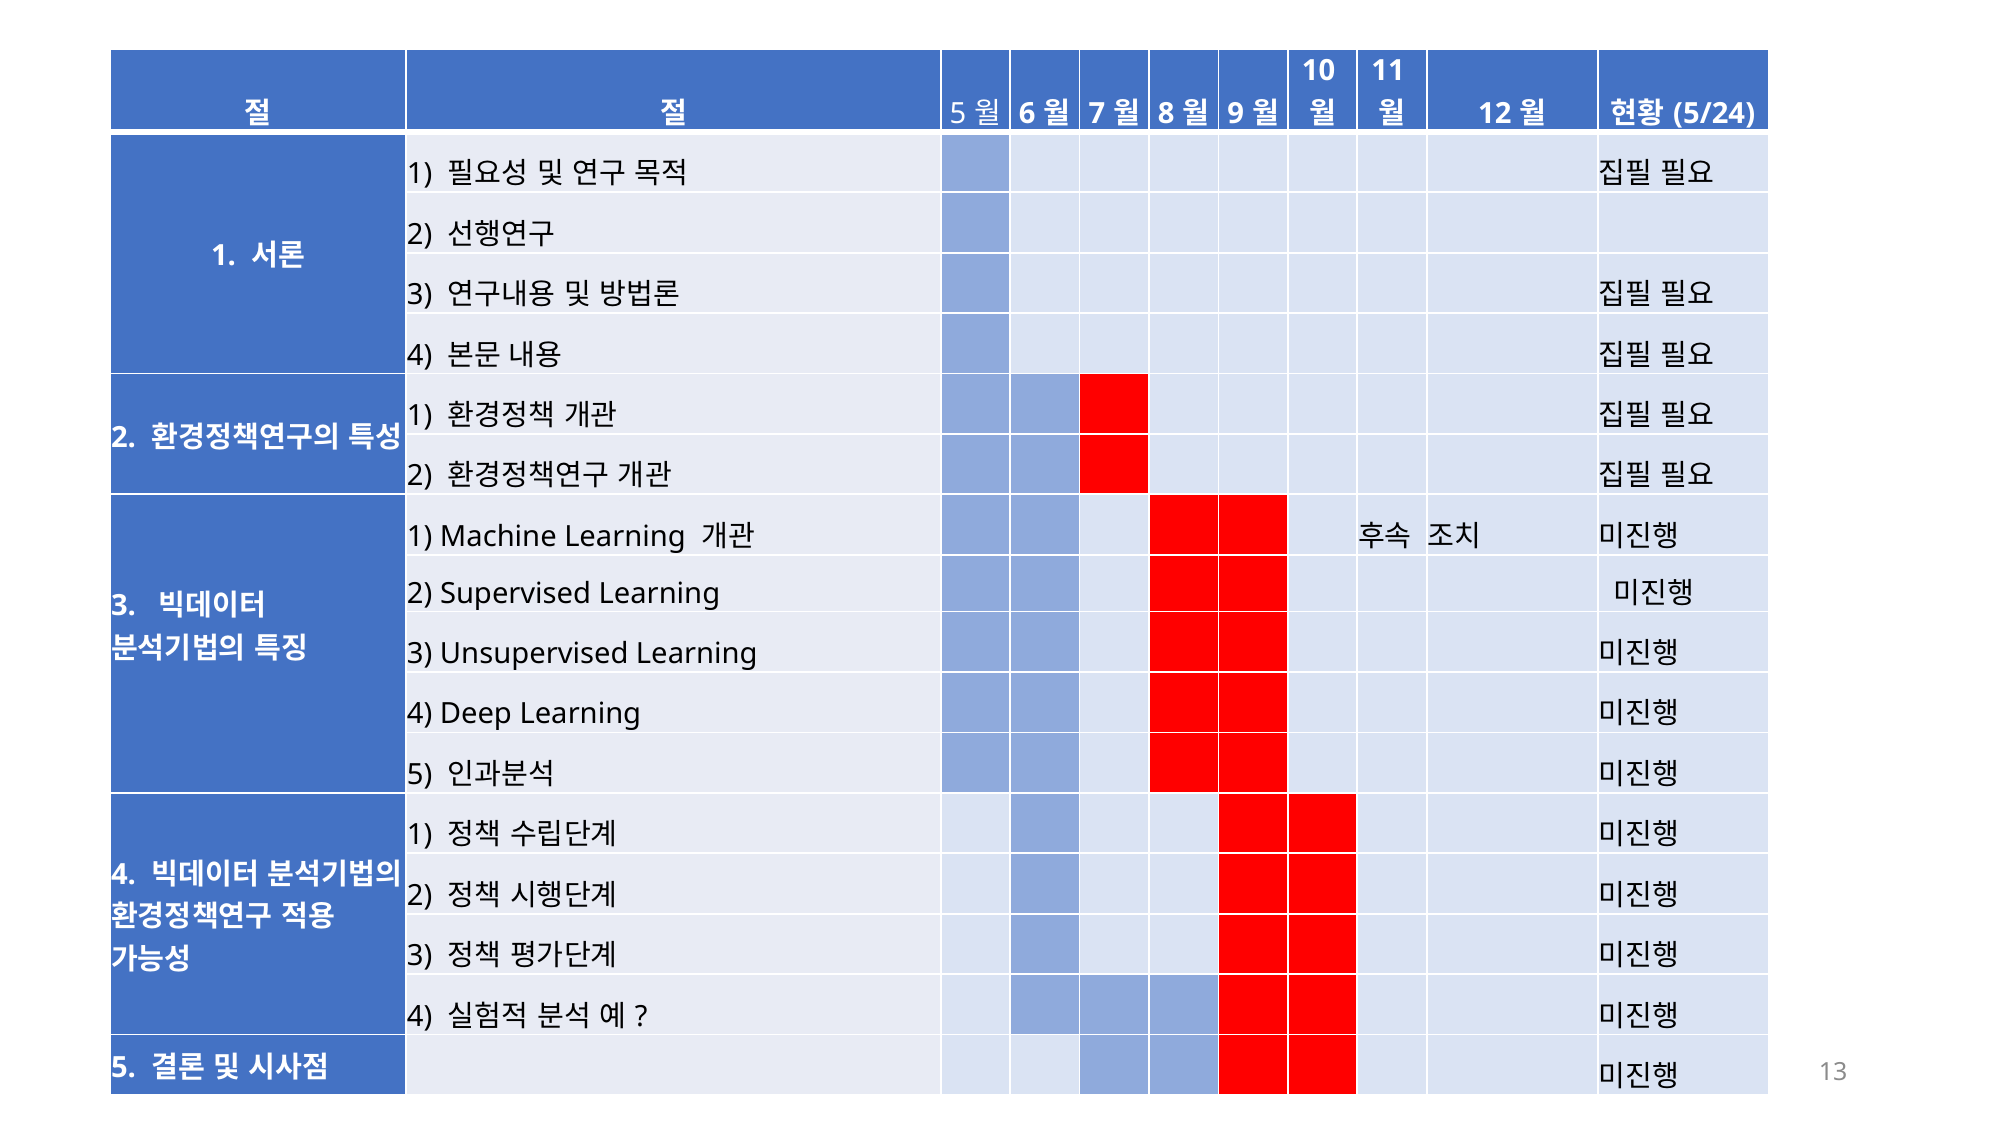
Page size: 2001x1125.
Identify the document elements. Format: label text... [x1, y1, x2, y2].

table_cell 3) 연구내용 및 방법론 [407, 254, 940, 312]
table_cell 미진행 [1599, 1035, 1768, 1042]
table_cell [1219, 673, 1287, 732]
table_cell [1289, 673, 1356, 732]
table_cell [1080, 975, 1148, 1034]
table_cell [1150, 733, 1218, 792]
table_cell 미진행 [1599, 556, 1768, 611]
table_cell [1289, 975, 1356, 1034]
table_cell [1219, 733, 1287, 792]
table_cell [1219, 556, 1287, 611]
table_cell [1428, 193, 1597, 252]
table_cell 2. 환경정책연구의 특성 [111, 374, 405, 493]
table_cell [1289, 254, 1356, 312]
table_cell [1358, 1035, 1426, 1094]
table_cell 3) Unsupervised Learning [407, 612, 940, 671]
table_header 10월 [1289, 50, 1356, 129]
table_cell 후속 [1358, 495, 1426, 554]
table_cell [942, 794, 1009, 852]
table_cell [1150, 1035, 1218, 1094]
table_cell 집필 필요 [1599, 135, 1768, 191]
table_cell 4. 빅데이터 분석기법의 환경정책연구 적용 가능성 [111, 794, 405, 1034]
table_cell [1358, 733, 1426, 792]
table_cell [1219, 435, 1287, 493]
table_cell 조치 [1428, 495, 1597, 554]
table_cell [1358, 193, 1426, 252]
table_cell [1599, 193, 1768, 252]
table_cell [1150, 254, 1218, 312]
table_header 절 [111, 50, 405, 129]
table_cell [942, 673, 1009, 732]
table_cell [1428, 135, 1597, 191]
table_cell [1011, 254, 1079, 312]
table_cell [1150, 915, 1218, 973]
table_cell 미진행 [1599, 915, 1768, 973]
table_cell [1150, 612, 1218, 671]
table_cell [1428, 673, 1597, 732]
table_cell [1289, 314, 1356, 373]
table_cell [1358, 854, 1426, 913]
table_cell 4) 실험적 분석 예? [407, 975, 940, 1034]
table_cell 5. 결론 및 시사점 [111, 1035, 405, 1094]
table_cell [1289, 435, 1356, 493]
table_header 절 [407, 50, 940, 129]
table_cell 1) 필요성 및 연구 목적 [407, 135, 940, 191]
table_header 12월 [1428, 50, 1597, 129]
table_cell [942, 135, 1009, 191]
table_cell 집필 필요 [1599, 435, 1768, 493]
table_cell [1150, 374, 1218, 433]
table_cell [1011, 733, 1079, 792]
table_cell [1428, 733, 1597, 792]
table_cell [942, 854, 1009, 913]
table_cell 미진행 [1599, 854, 1768, 913]
table_cell 미진행 [1599, 733, 1768, 792]
table_cell [1011, 612, 1079, 671]
table_header 11월 [1358, 50, 1426, 129]
table_cell [1080, 135, 1148, 191]
table_cell [1289, 915, 1356, 973]
table_cell [1428, 915, 1597, 973]
table_cell [1289, 135, 1356, 191]
table_cell [1011, 135, 1079, 191]
table_cell [1289, 193, 1356, 252]
table_cell [942, 495, 1009, 554]
table_cell 2) 환경정책연구 개관 [407, 435, 940, 493]
table_cell [1011, 314, 1079, 373]
table_cell 1) 정책 수립단계 [407, 794, 940, 852]
table_cell [1428, 854, 1597, 913]
table_cell [1080, 556, 1148, 611]
table_cell 집필 필요 [1599, 254, 1768, 312]
table_cell [1289, 612, 1356, 671]
table_cell [1219, 374, 1287, 433]
table_cell [1358, 975, 1426, 1034]
table_cell [942, 374, 1009, 433]
table_cell [1219, 975, 1287, 1034]
table_cell [1080, 314, 1148, 373]
table_header 현황(5/24) [1599, 50, 1768, 129]
table_header 9월 [1219, 50, 1287, 129]
table_cell [1428, 1035, 1597, 1042]
table_cell [1219, 135, 1287, 191]
table_cell [1080, 1035, 1148, 1094]
table_cell [1150, 854, 1218, 913]
table_cell [1150, 556, 1218, 611]
table_cell [1011, 915, 1079, 973]
table_cell [1219, 854, 1287, 913]
table_cell [1358, 673, 1426, 732]
table_header 5월 [942, 50, 1009, 129]
table_cell [1011, 374, 1079, 433]
table_cell 1) Machine Learning 개관 [407, 495, 940, 554]
table_cell [1011, 975, 1079, 1034]
table_header 6월 [1011, 50, 1079, 129]
table_cell [1219, 915, 1287, 973]
table_cell 1) 환경정책 개관 [407, 374, 940, 433]
table_cell [1358, 435, 1426, 493]
table_cell [1150, 794, 1218, 852]
table_cell [1011, 673, 1079, 732]
table_cell 3) 정책 평가단계 [407, 915, 940, 973]
table_cell [1219, 254, 1287, 312]
table_cell [942, 915, 1009, 973]
table_cell [1150, 135, 1218, 191]
table_cell 2) 정책 시행단계 [407, 854, 940, 913]
table_header 8월 [1150, 50, 1218, 129]
table_cell 1. 서론 [111, 135, 405, 373]
table_cell [1150, 193, 1218, 252]
table_cell [1150, 673, 1218, 732]
table_header 7월 [1080, 50, 1148, 129]
table_cell [1150, 314, 1218, 373]
table_cell [942, 1035, 1009, 1094]
table_cell [1428, 612, 1597, 671]
table_cell [1011, 495, 1079, 554]
table_cell [1428, 435, 1597, 493]
table_cell [942, 193, 1009, 252]
table_cell [1080, 673, 1148, 732]
table_cell [1358, 314, 1426, 373]
table_cell 미진행 [1599, 794, 1768, 852]
table_cell [1080, 854, 1148, 913]
table_cell 4) 본문 내용 [407, 314, 940, 373]
table_cell 미진행 [1599, 495, 1768, 554]
table_cell [1428, 314, 1597, 373]
table_cell [1428, 794, 1597, 852]
table_cell [1080, 193, 1148, 252]
table_cell [1358, 374, 1426, 433]
table_cell [1080, 254, 1148, 312]
table_cell [1011, 1035, 1079, 1094]
table_cell [1011, 193, 1079, 252]
table_cell 미진행 [1599, 612, 1768, 671]
table_cell [942, 612, 1009, 671]
table_cell [942, 975, 1009, 1034]
table_cell [1289, 495, 1356, 554]
table_cell [1080, 794, 1148, 852]
table_cell [1080, 374, 1148, 433]
table_cell [407, 1035, 940, 1094]
table_cell [1289, 854, 1356, 913]
table_cell 2) Supervised Learning [407, 556, 940, 611]
table_cell [1358, 612, 1426, 671]
table_cell [1289, 794, 1356, 852]
table_cell [1011, 854, 1079, 913]
table_cell [1011, 556, 1079, 611]
table_cell [1289, 556, 1356, 611]
table_cell [1150, 975, 1218, 1034]
table_cell [1358, 254, 1426, 312]
table_cell [1428, 254, 1597, 312]
table_cell [1219, 314, 1287, 373]
table_cell 4) Deep Learning [407, 673, 940, 732]
table_cell 미진행 [1599, 673, 1768, 732]
table_cell 집필 필요 [1599, 314, 1768, 373]
table_cell 2) 선행연구 [407, 193, 940, 252]
table_cell [1080, 733, 1148, 792]
table_cell [942, 435, 1009, 493]
table_cell [942, 254, 1009, 312]
table_cell [1358, 794, 1426, 852]
table_cell [1080, 612, 1148, 671]
table_cell [1080, 435, 1148, 493]
table_cell [1150, 495, 1218, 554]
table_cell 집필 필요 [1599, 374, 1768, 433]
table_cell [942, 556, 1009, 611]
table_cell 5) 인과분석 [407, 733, 940, 792]
table_cell 미진행 [1599, 975, 1768, 1034]
table_cell [1428, 374, 1597, 433]
table_cell [1358, 915, 1426, 973]
table_cell [1289, 733, 1356, 792]
table_cell [1150, 435, 1218, 493]
table_cell [1358, 556, 1426, 611]
table_cell [1219, 495, 1287, 554]
table_cell [1011, 435, 1079, 493]
table_cell [1080, 915, 1148, 973]
table_cell [942, 733, 1009, 792]
table_cell [1428, 556, 1597, 611]
table_cell [1428, 975, 1597, 1034]
table_cell [1080, 495, 1148, 554]
table_cell [1219, 193, 1287, 252]
slide_number 13 [1412, 1042, 1863, 1103]
table_cell [942, 314, 1009, 373]
table_cell [1219, 794, 1287, 852]
table_cell 3. 빅데이터 분석기법의 특징 [111, 495, 405, 792]
table_cell [1219, 612, 1287, 671]
table_cell [1358, 135, 1426, 191]
table_cell [1289, 374, 1356, 433]
table_cell [1219, 1035, 1287, 1094]
table_cell [1011, 794, 1079, 852]
table_cell [1289, 1035, 1356, 1094]
